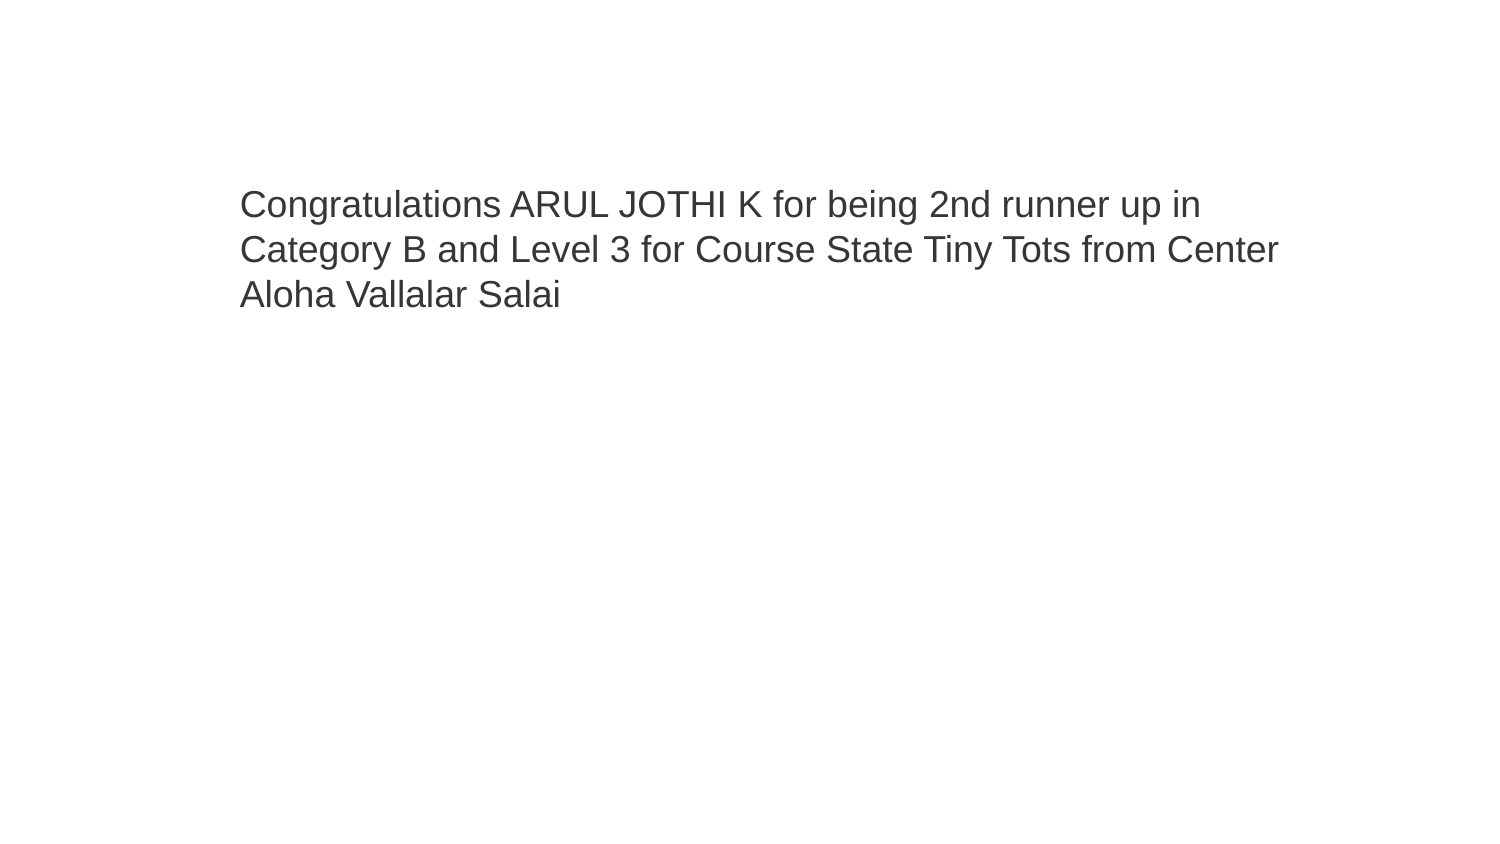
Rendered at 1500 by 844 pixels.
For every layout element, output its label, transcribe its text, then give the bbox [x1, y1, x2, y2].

text_box Congratulations ARUL JOTHI K for being 2nd runner up in Category B and Level 3 for Course State Tiny Tots from Center Aloha Vallalar Salai [224, 224, 1350, 270]
